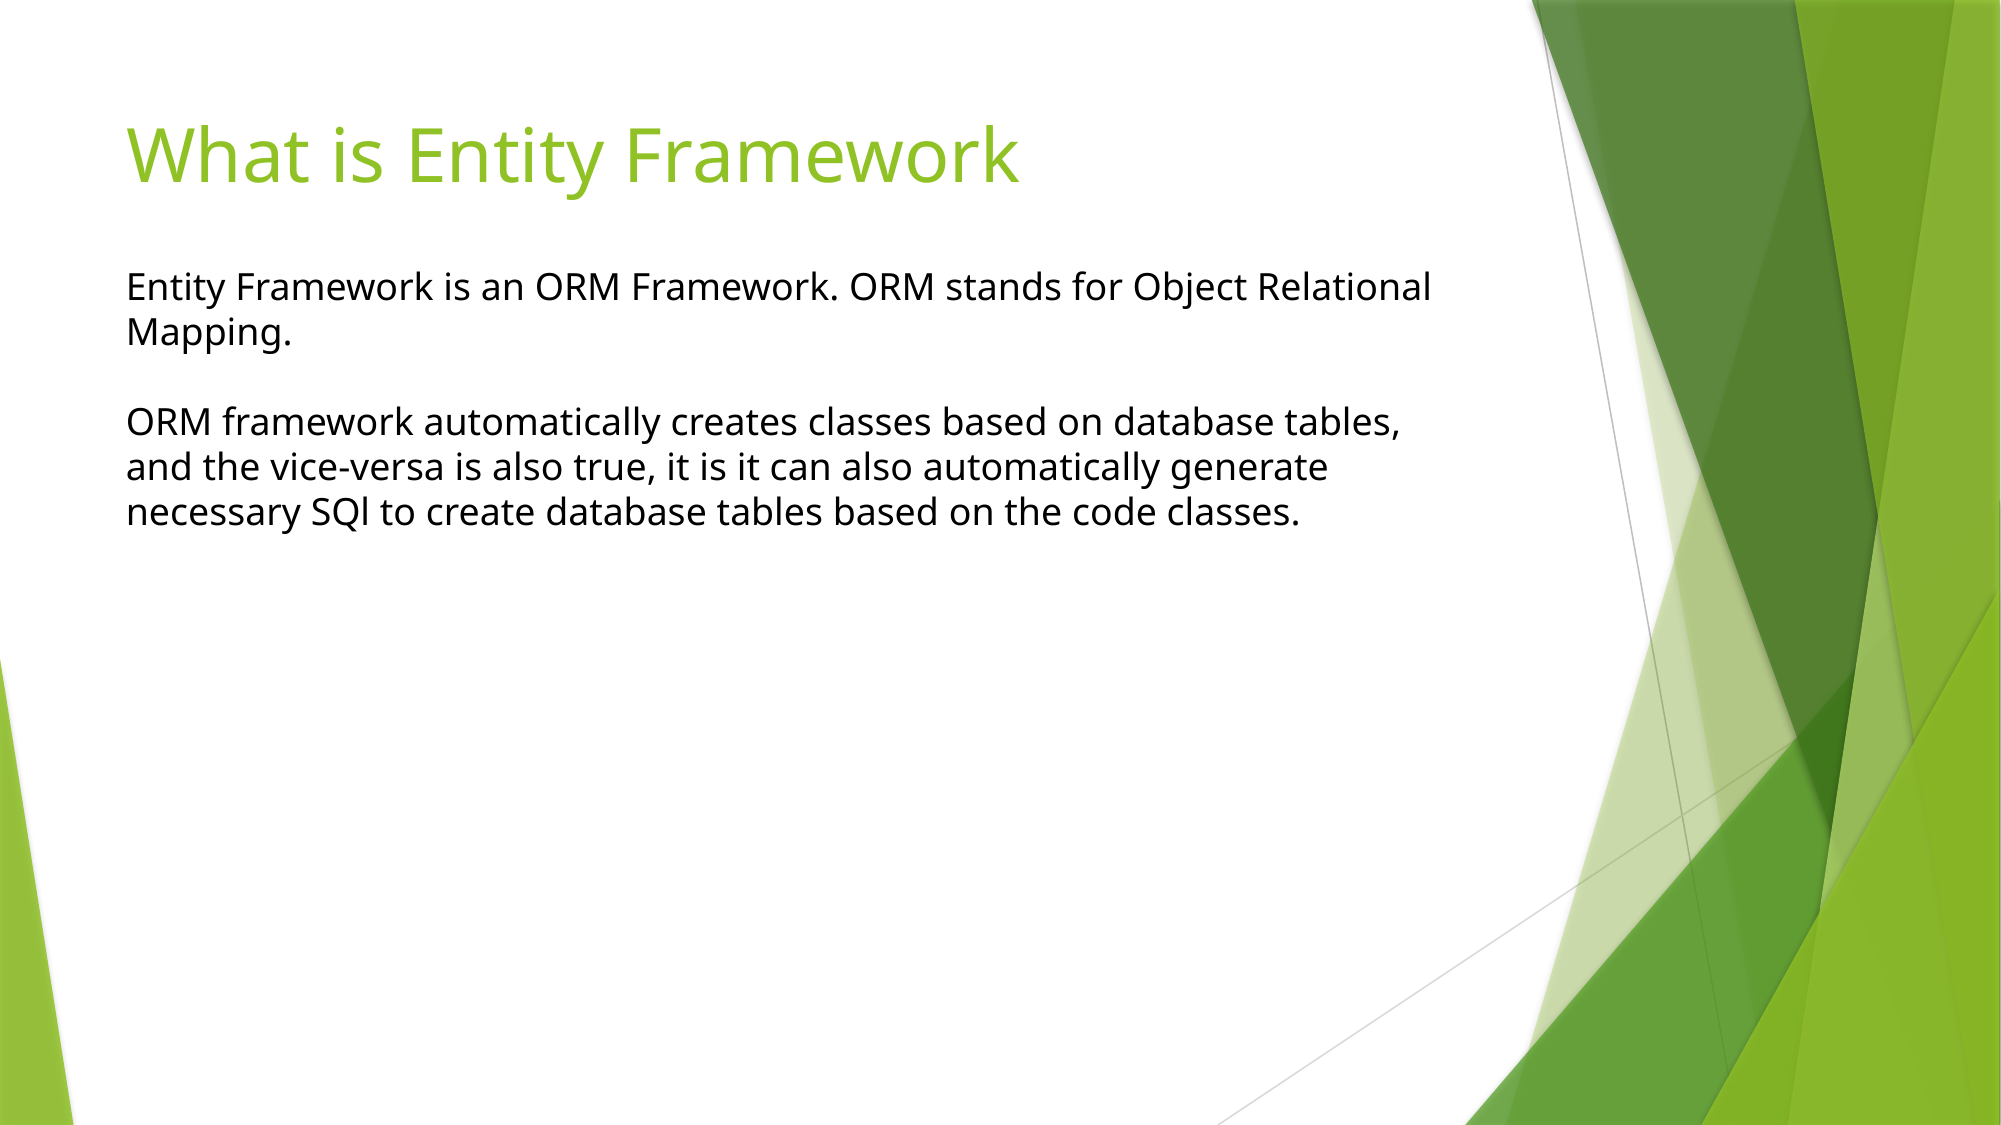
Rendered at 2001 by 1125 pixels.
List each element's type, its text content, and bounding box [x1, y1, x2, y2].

title What is Entity Framework [111, 99, 1522, 317]
text_box Entity Framework is an ORM Framework. ORM stands for Object Relational Mapping. ORM framework automatically creates classes based on database tables, and the vice-versa is also true, it is it can also automatically generate necessary SQl to create database tables based on the code classes. [111, 256, 1475, 541]
